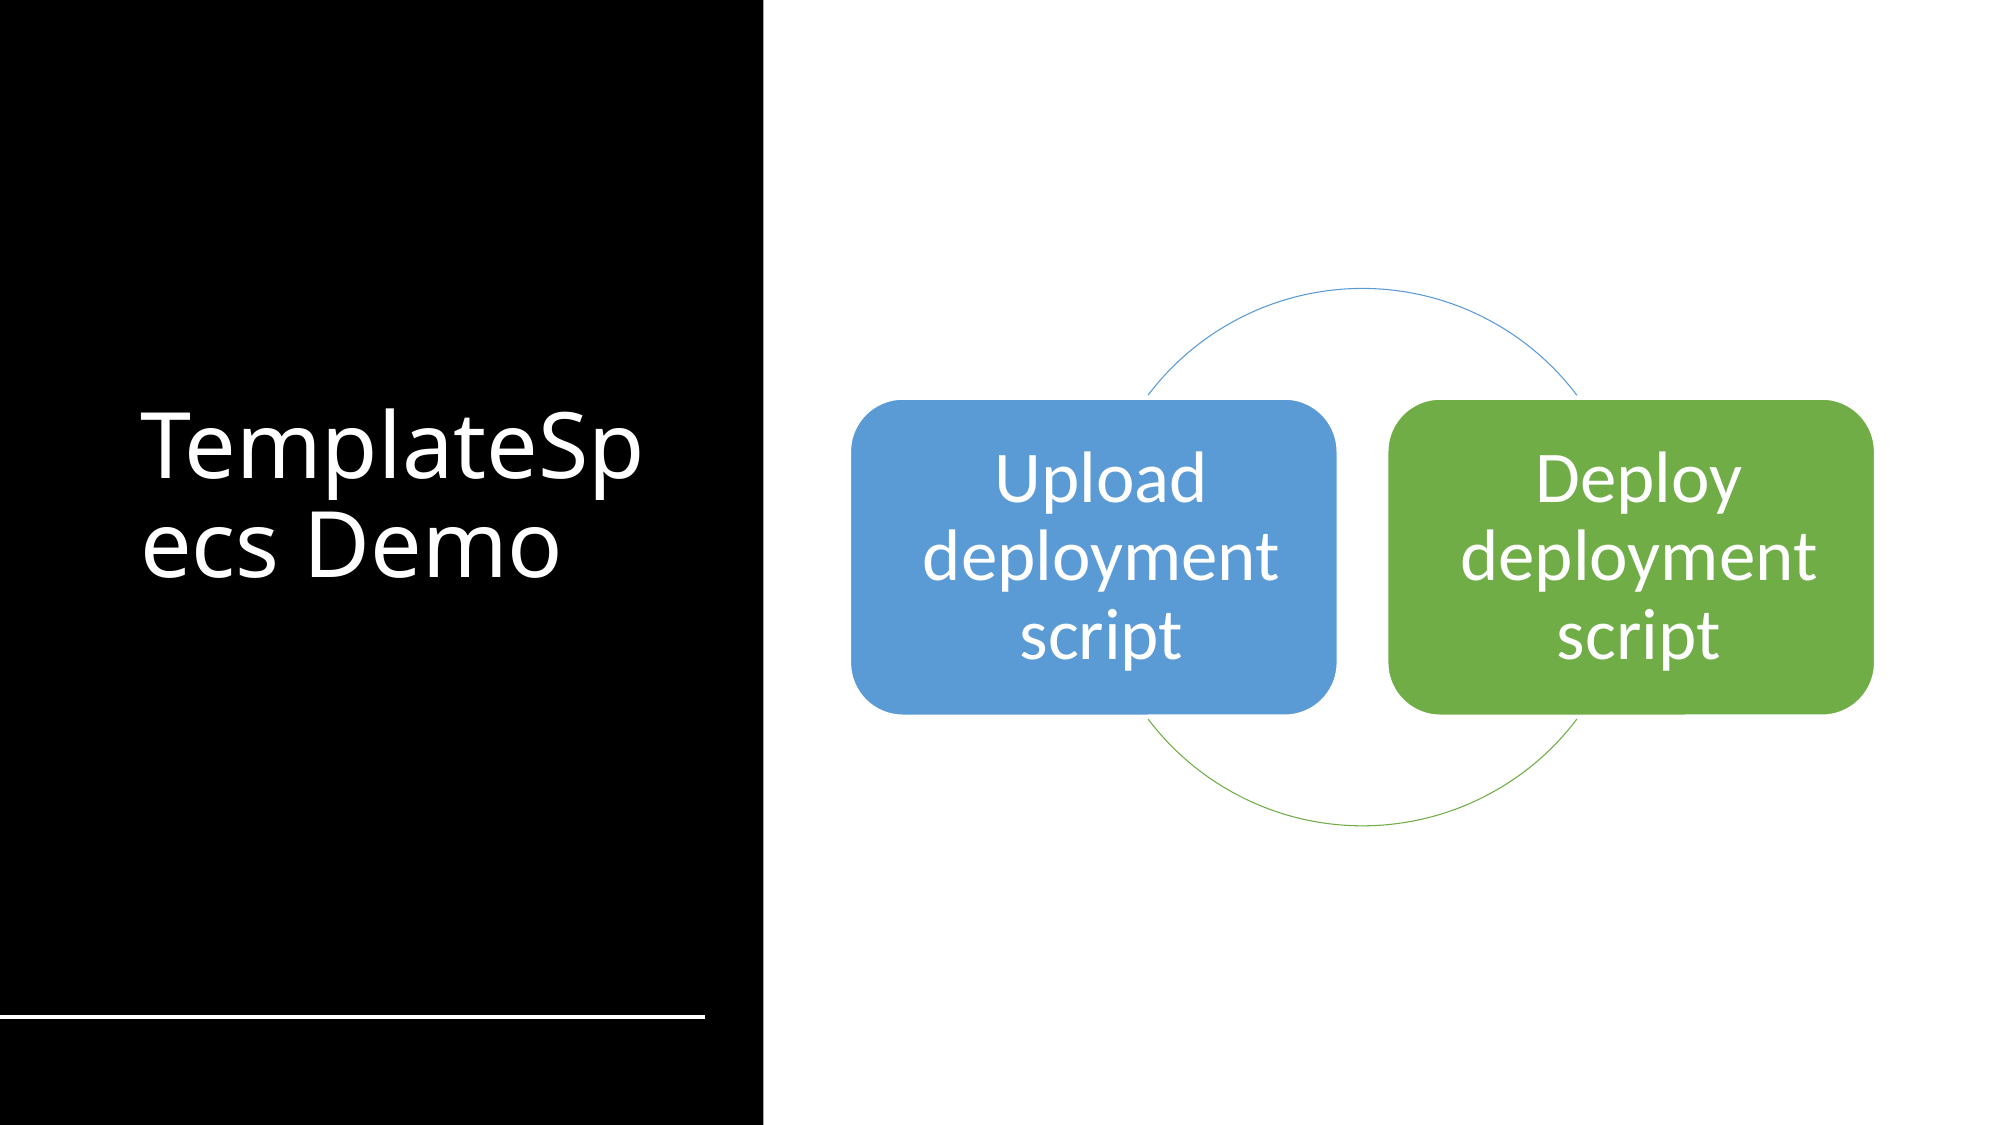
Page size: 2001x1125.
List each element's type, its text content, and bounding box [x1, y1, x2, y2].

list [849, 93, 1875, 1022]
text_box [0, 0, 764, 1125]
title TemplateSpecs Demo [125, 91, 711, 905]
